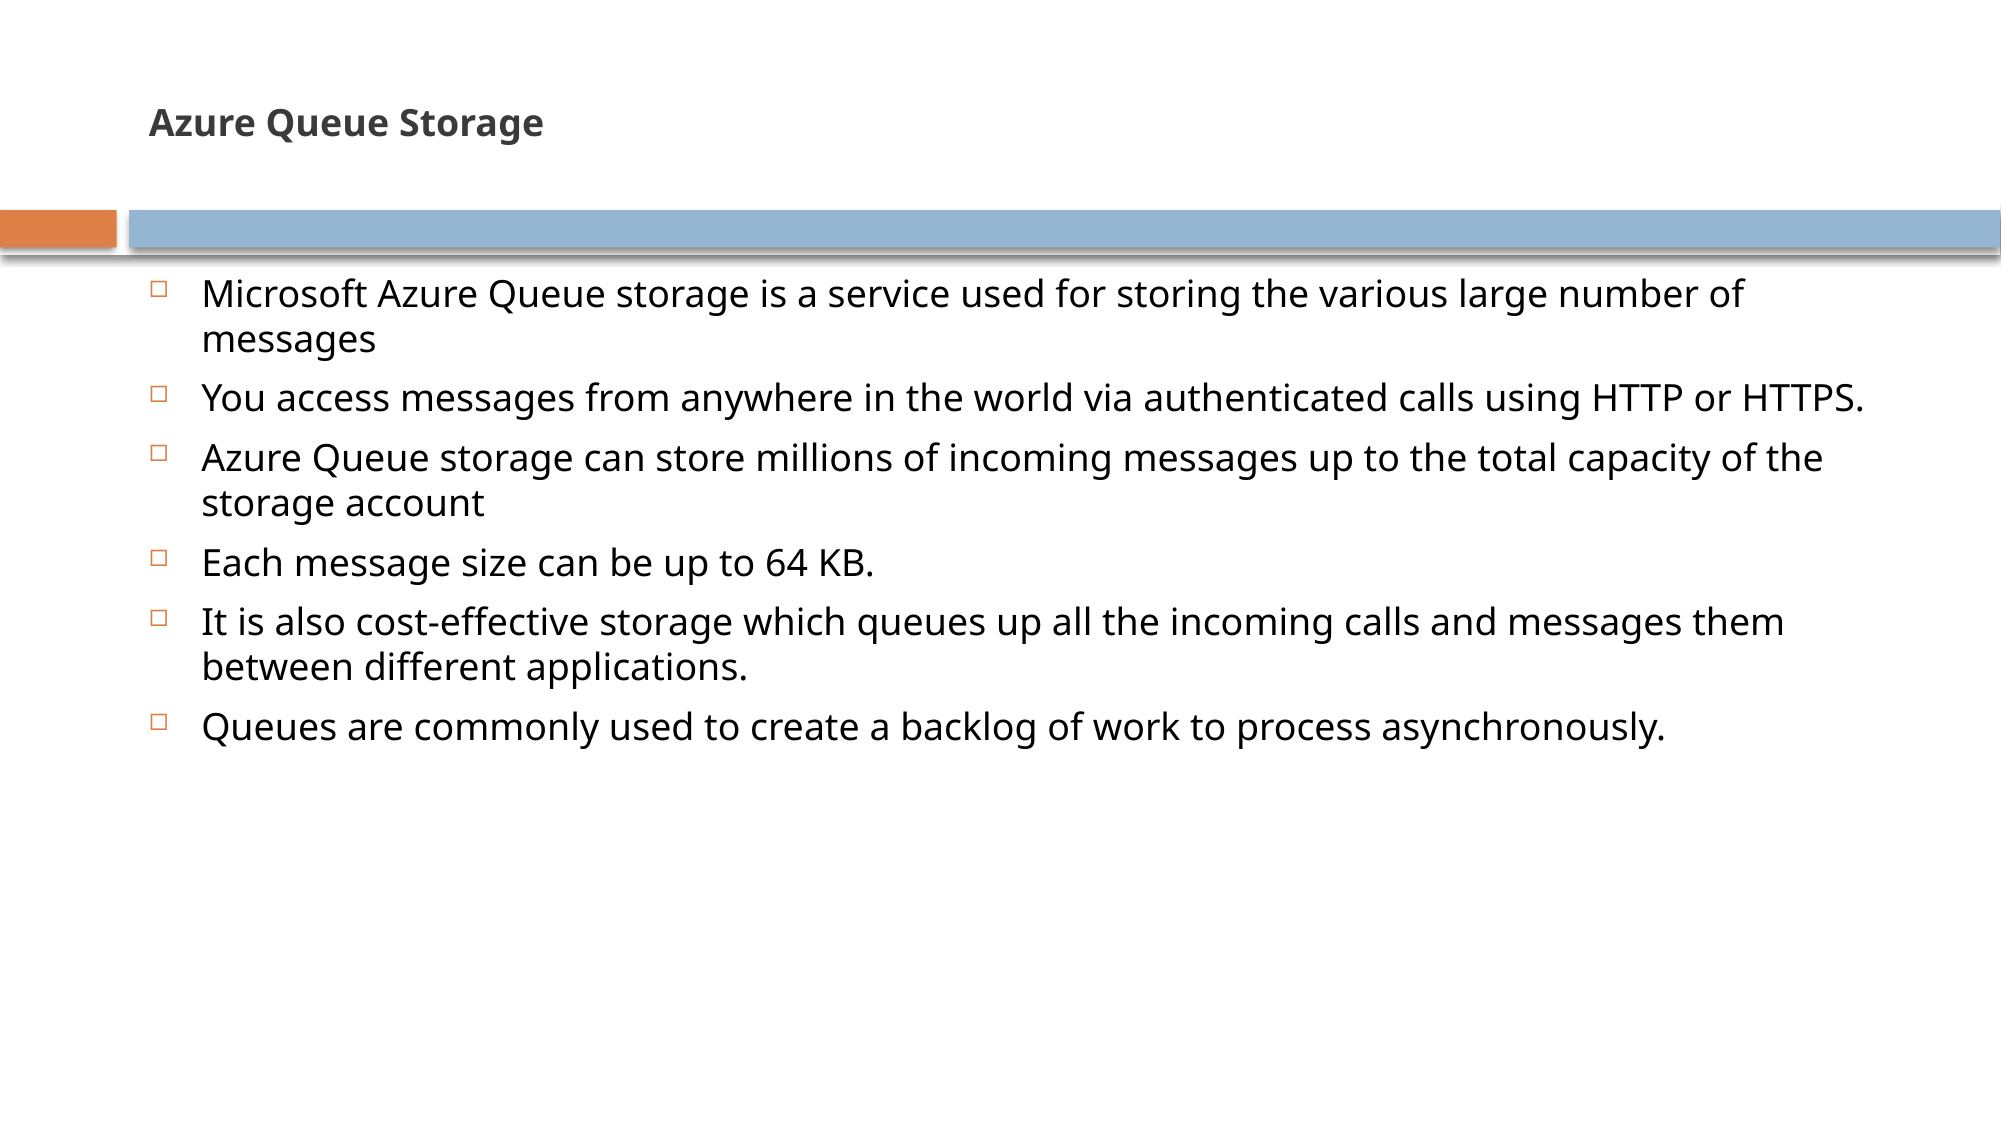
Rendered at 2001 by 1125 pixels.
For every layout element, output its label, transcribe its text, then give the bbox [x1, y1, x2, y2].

list Microsoft Azure Queue storage is a service used for storing the various large number of messages You access messages from anywhere in the world via authenticated calls using HTTP or HTTPS. Azure Queue storage can store millions of incoming messages up to the total capacity of the storage account Each message size can be up to 64 KB. It is also cost-effective storage which queues up all the incoming calls and messages them between different applications. Queues are commonly used to create a backlog of work to process asynchronously. [133, 262, 1918, 1000]
title Azure Queue Storage [133, 37, 1918, 200]
